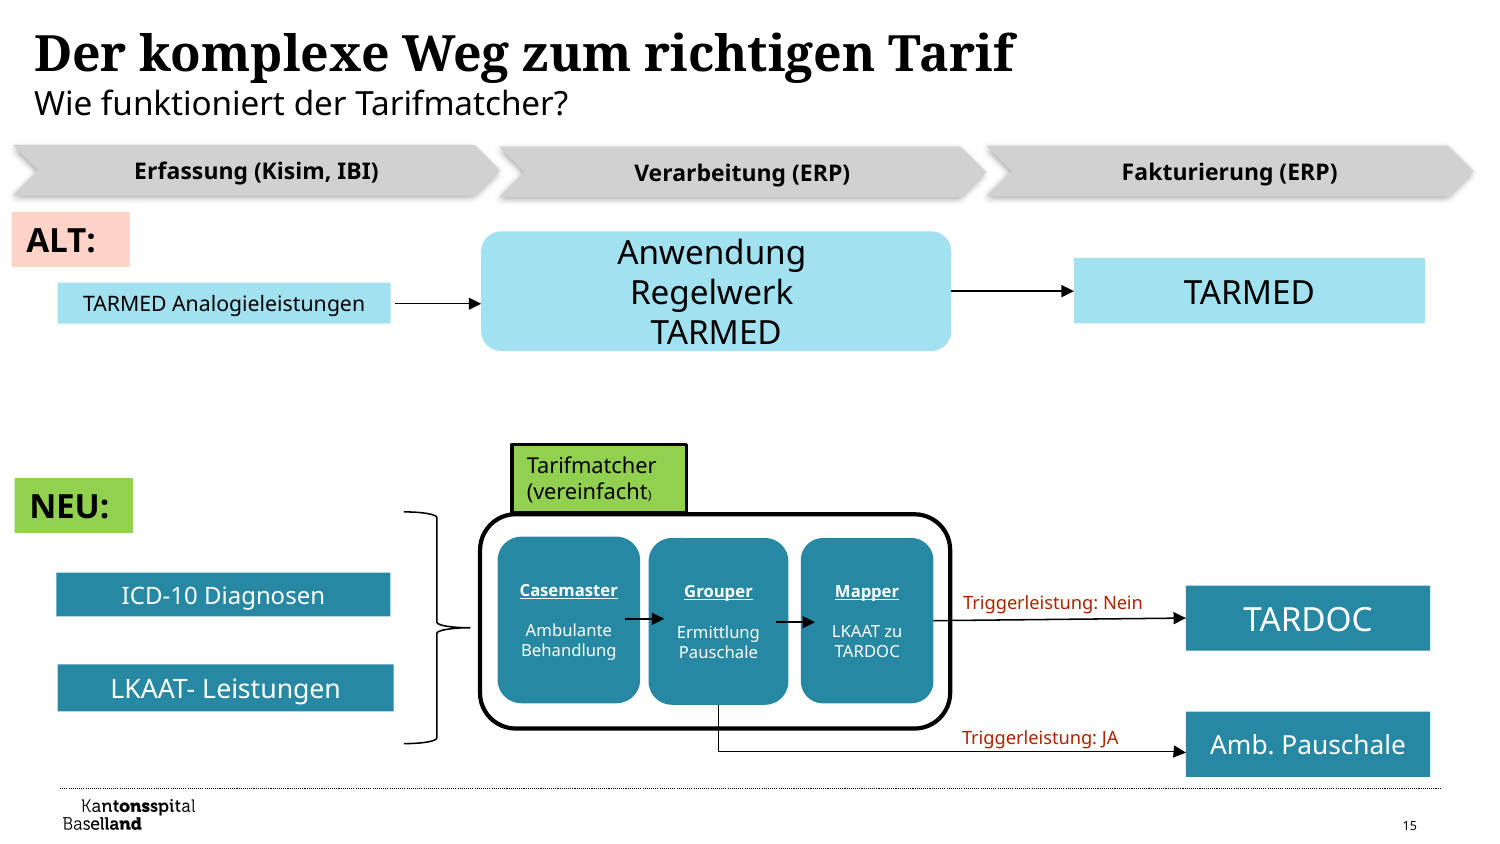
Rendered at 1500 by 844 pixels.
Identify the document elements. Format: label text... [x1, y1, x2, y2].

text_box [403, 511, 922, 778]
list Wie funktioniert der Tarifmatcher? [34, 81, 1368, 123]
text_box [981, 617, 1187, 621]
text_box Erfassung (Kisim, IBI) [12, 144, 501, 197]
text_box Verarbeitung (ERP) [498, 145, 987, 199]
text_box TARMED [1072, 256, 1427, 325]
picture [63, 799, 195, 830]
title Der komplexe Weg zum richtigen Tarif [33, 21, 1368, 83]
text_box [14, 477, 394, 712]
text_box Tarifmatcher (vereinfacht) [512, 444, 687, 510]
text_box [927, 494, 977, 844]
text_box ALT: [11, 212, 130, 267]
text_box Anwendung Regelwerk TARMED [479, 229, 954, 354]
slide_number 15 [1316, 820, 1418, 836]
text_box Fakturierung (ERP) [985, 144, 1475, 198]
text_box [981, 511, 1431, 778]
text_box TARMED Analogieleistungen [56, 281, 393, 326]
